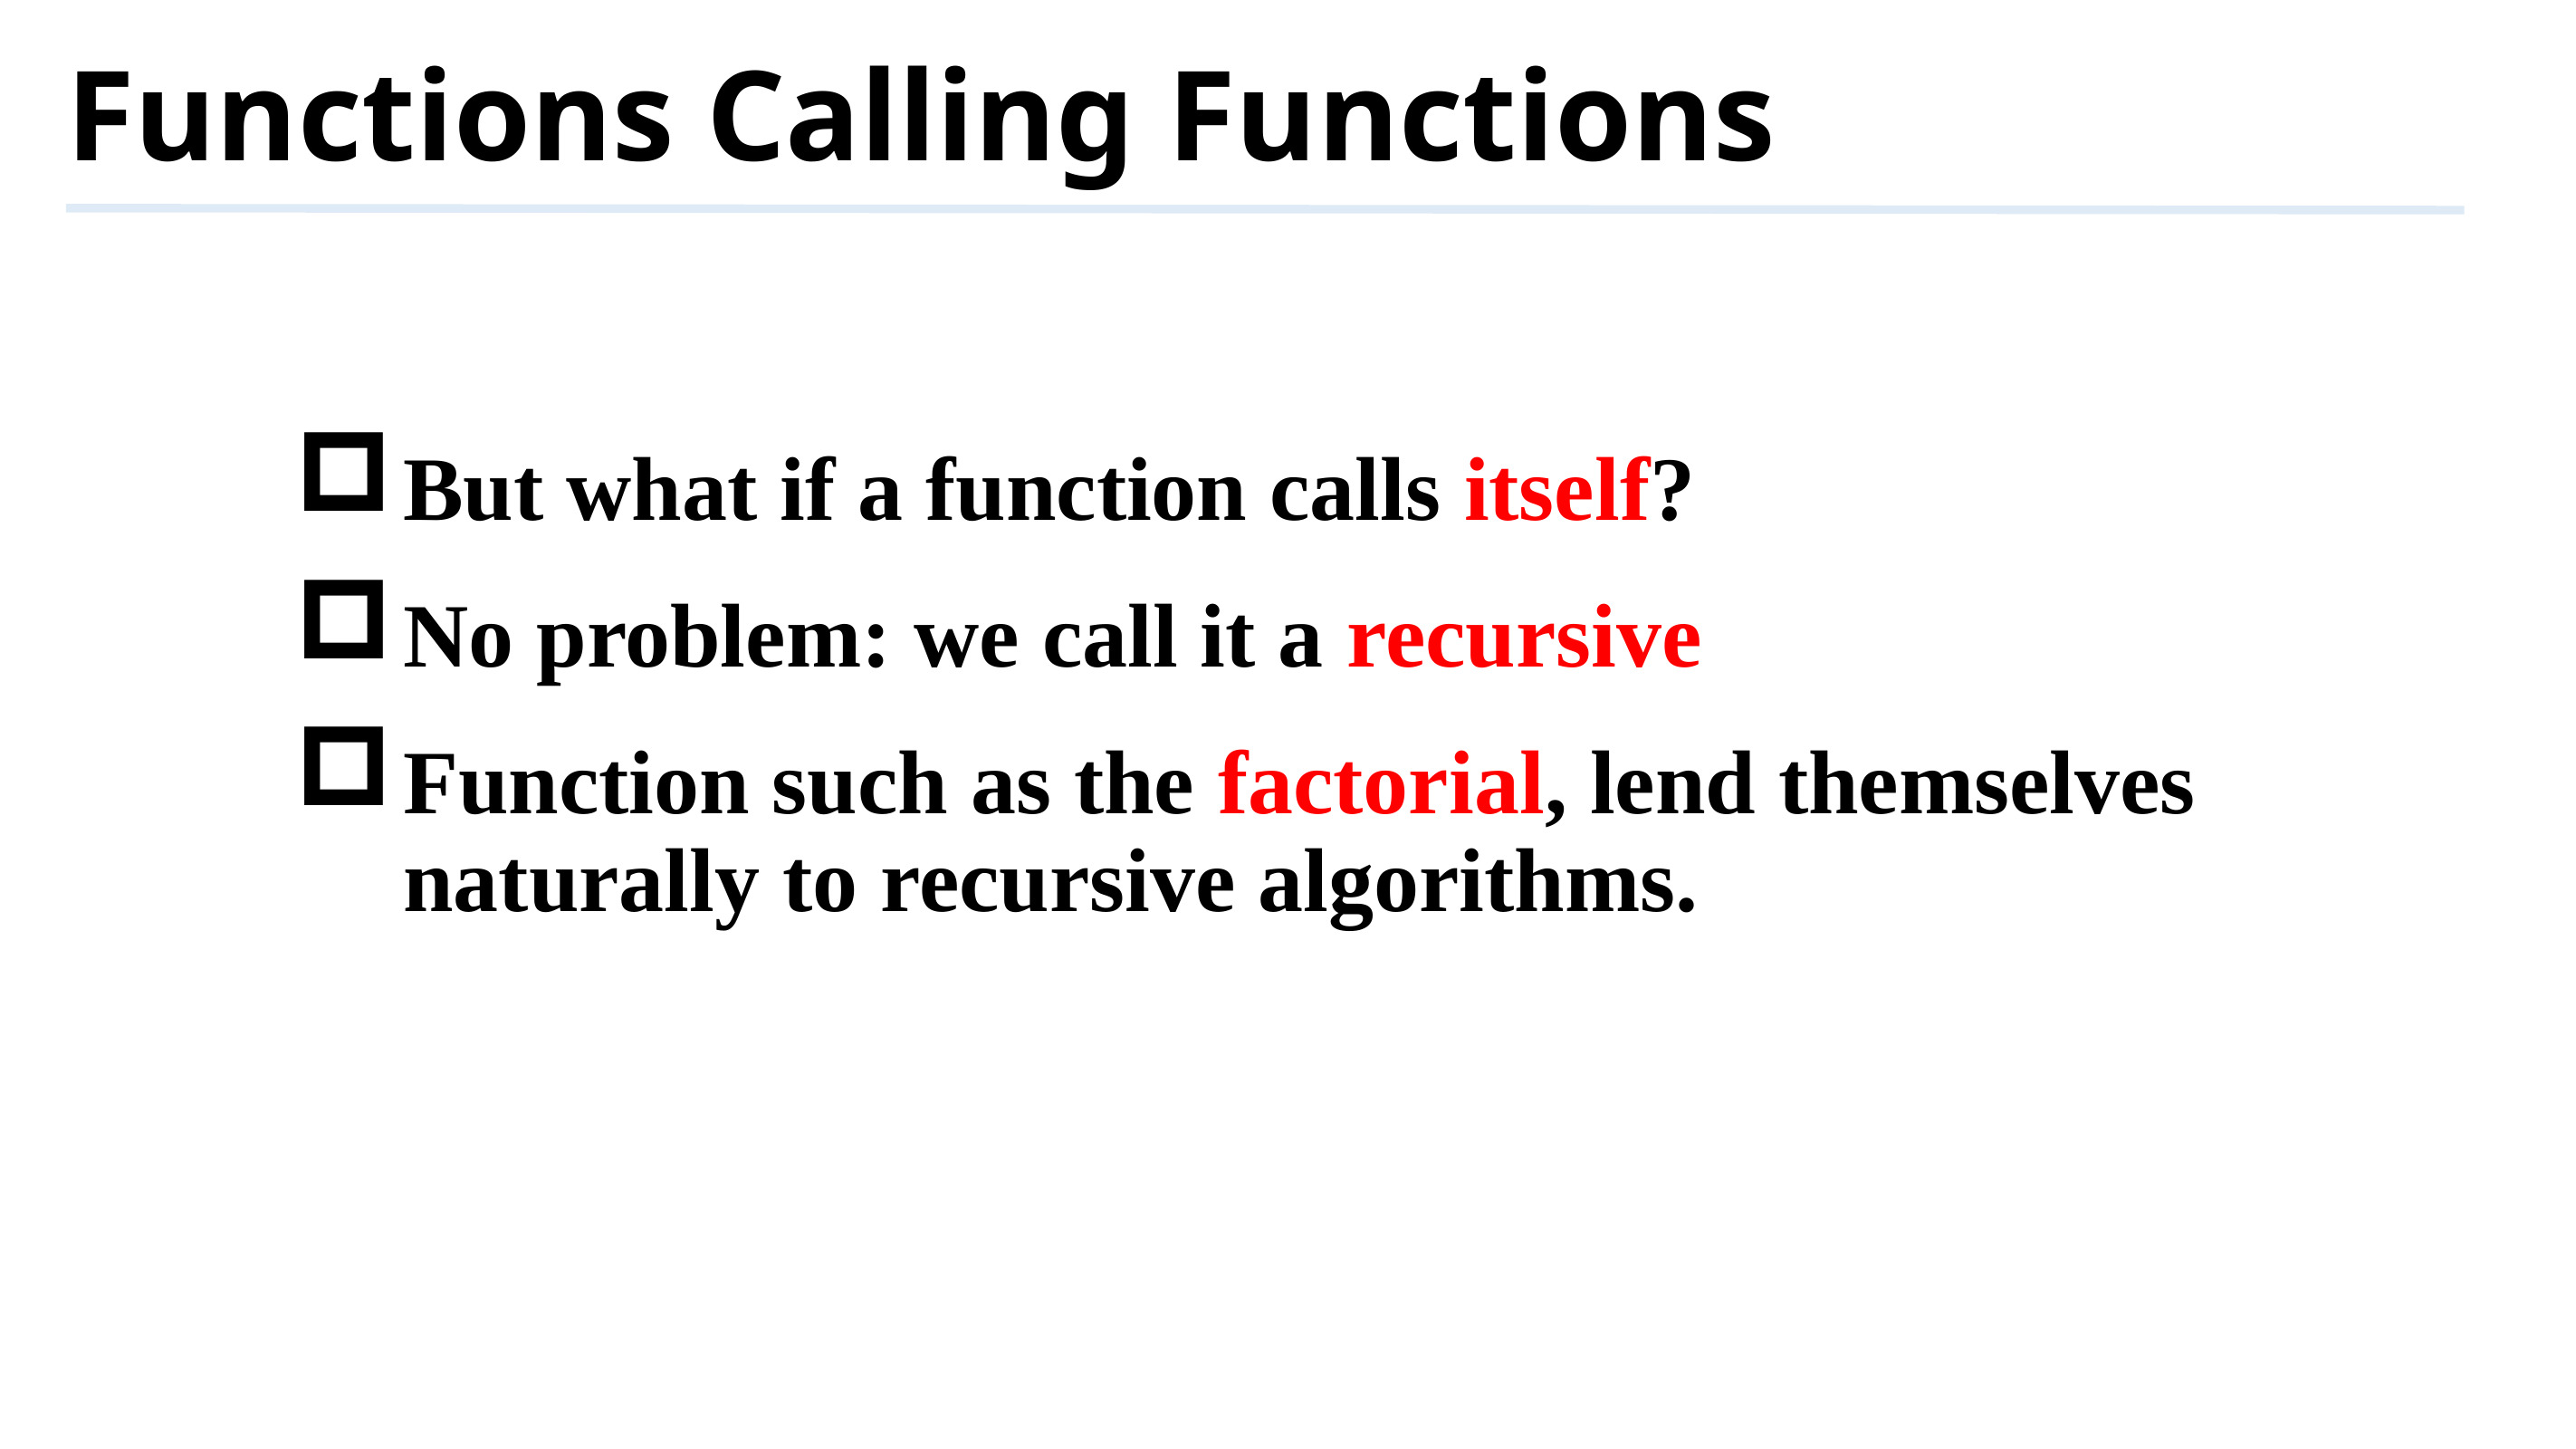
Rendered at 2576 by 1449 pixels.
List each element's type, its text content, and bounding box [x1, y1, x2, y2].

title Functions Calling Functions [53, 7, 2576, 235]
list But what if a function calls itself? No problem: we call it a recursive Function such as the factorial, lend themselves naturally to recursive algorithms. [244, 291, 2334, 1082]
